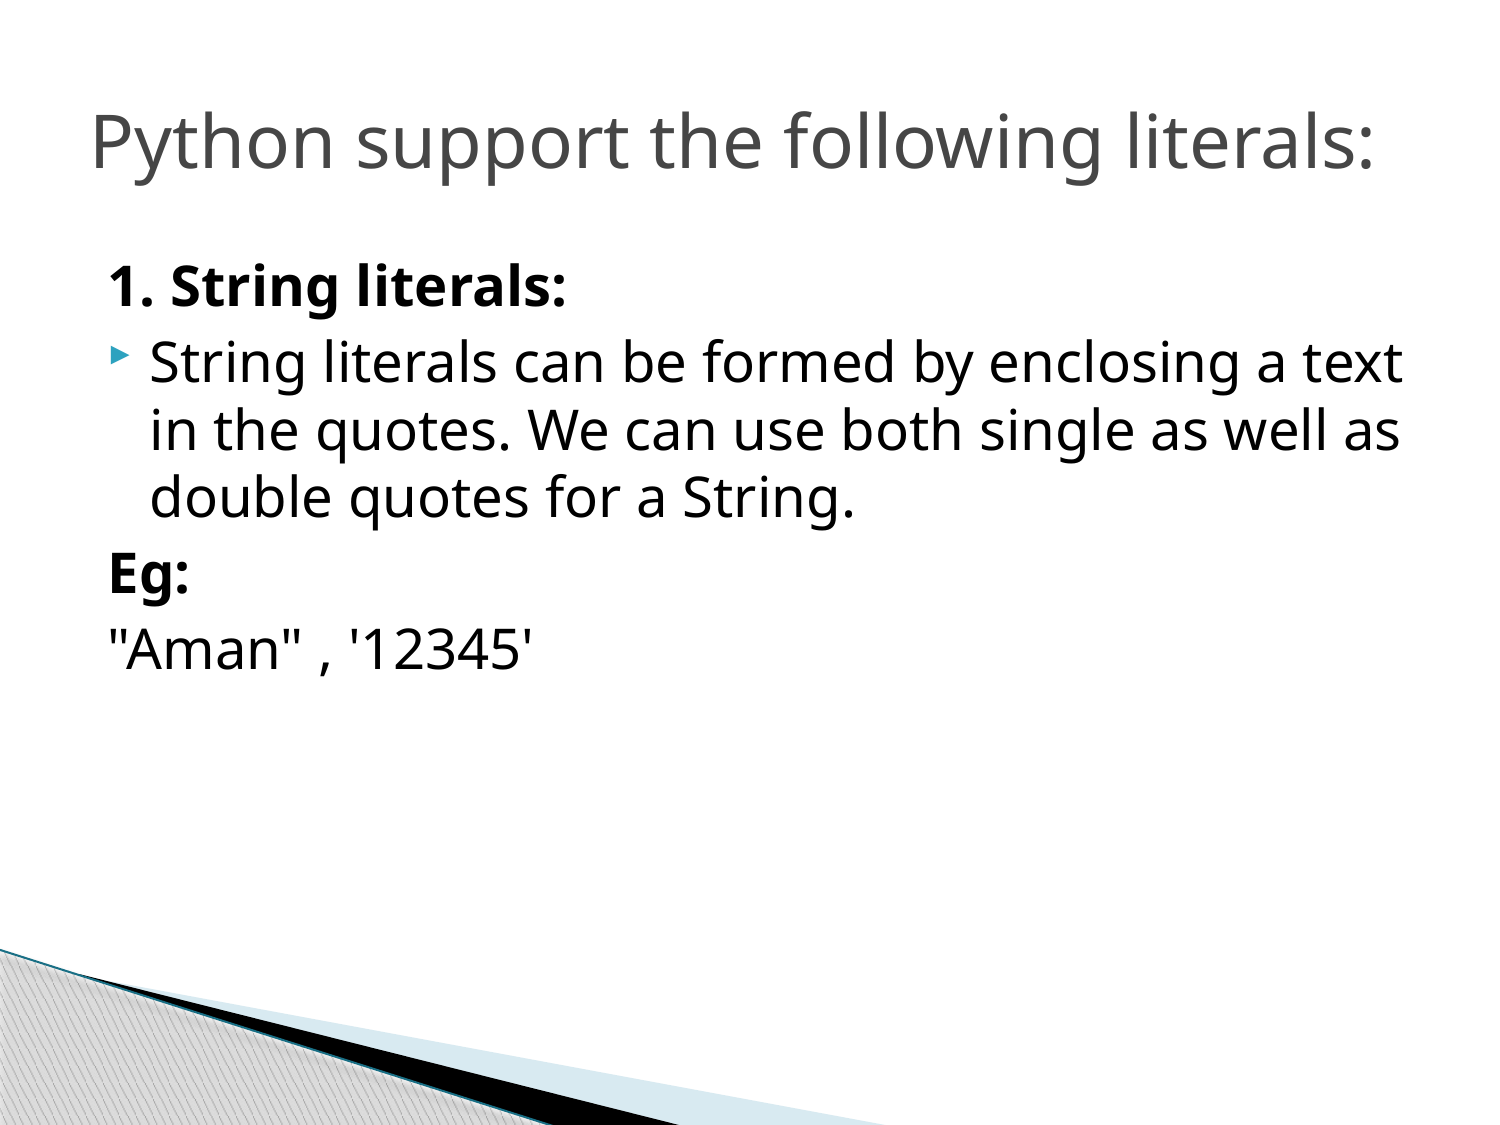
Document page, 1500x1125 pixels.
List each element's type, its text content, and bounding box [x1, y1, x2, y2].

list 1. String literals: String literals can be formed by enclosing a text in the quotes. We can use both single as well as double quotes for a String. Eg: "Aman" , '12345' [75, 243, 1425, 986]
title Python support the following literals: [75, 45, 1425, 233]
